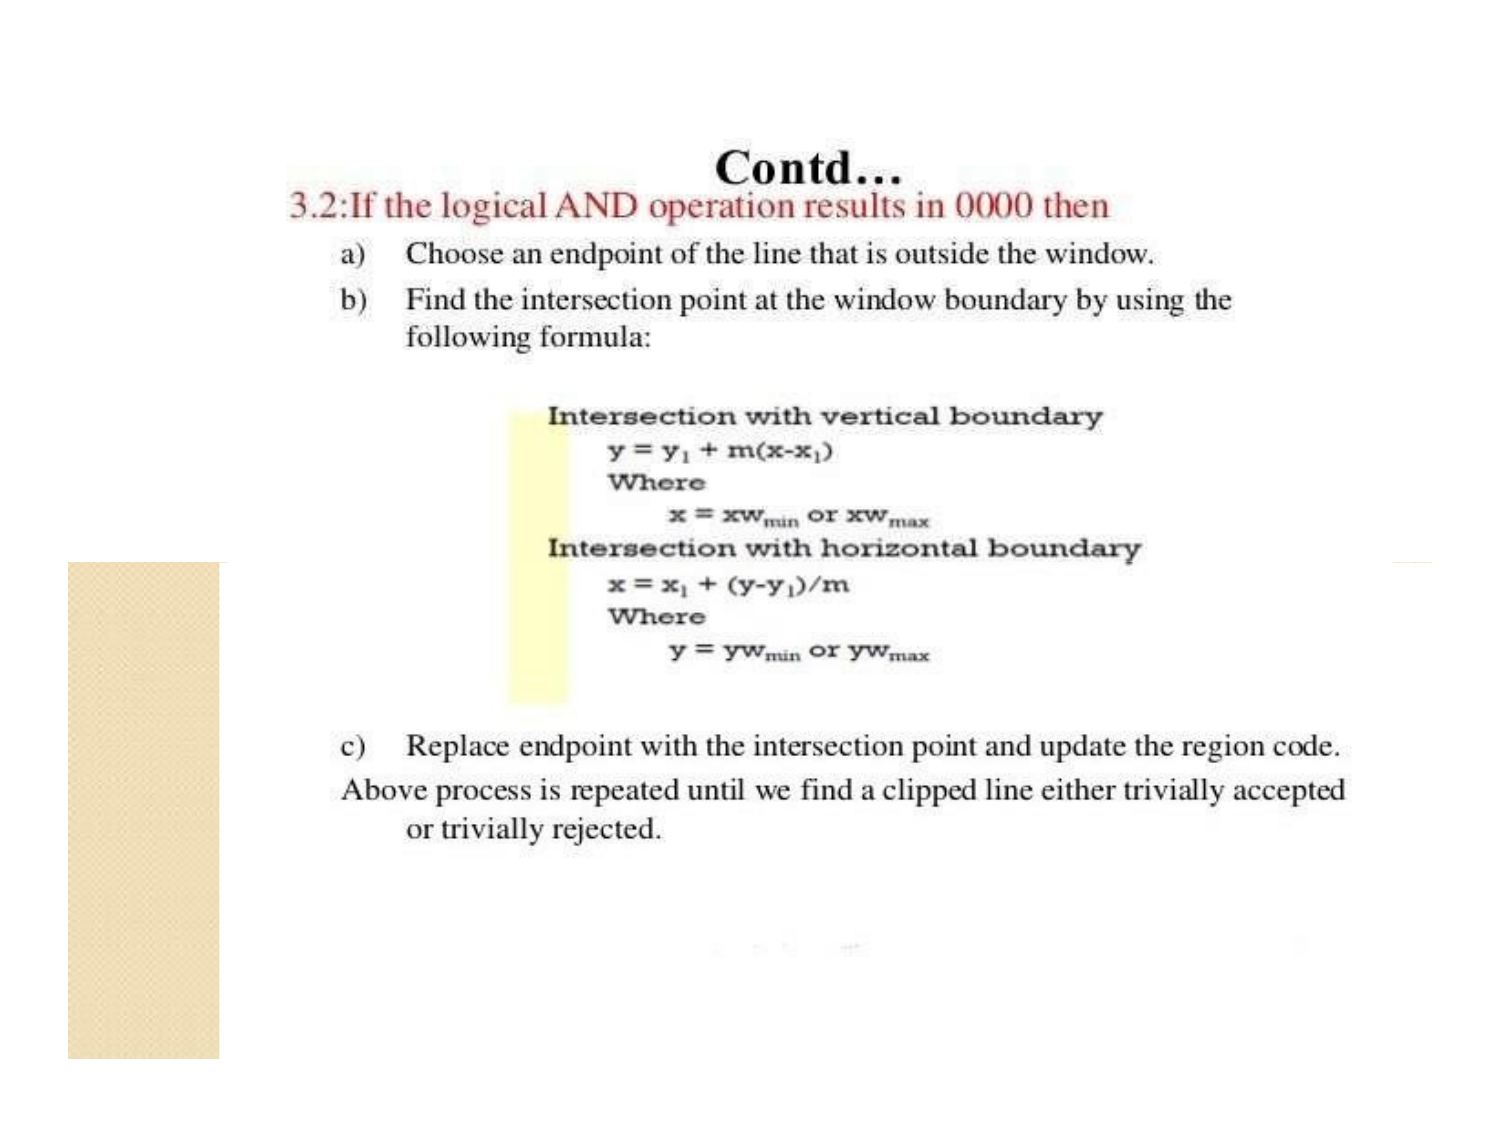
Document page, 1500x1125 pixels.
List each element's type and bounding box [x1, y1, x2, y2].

text_box [67, 138, 1433, 1059]
